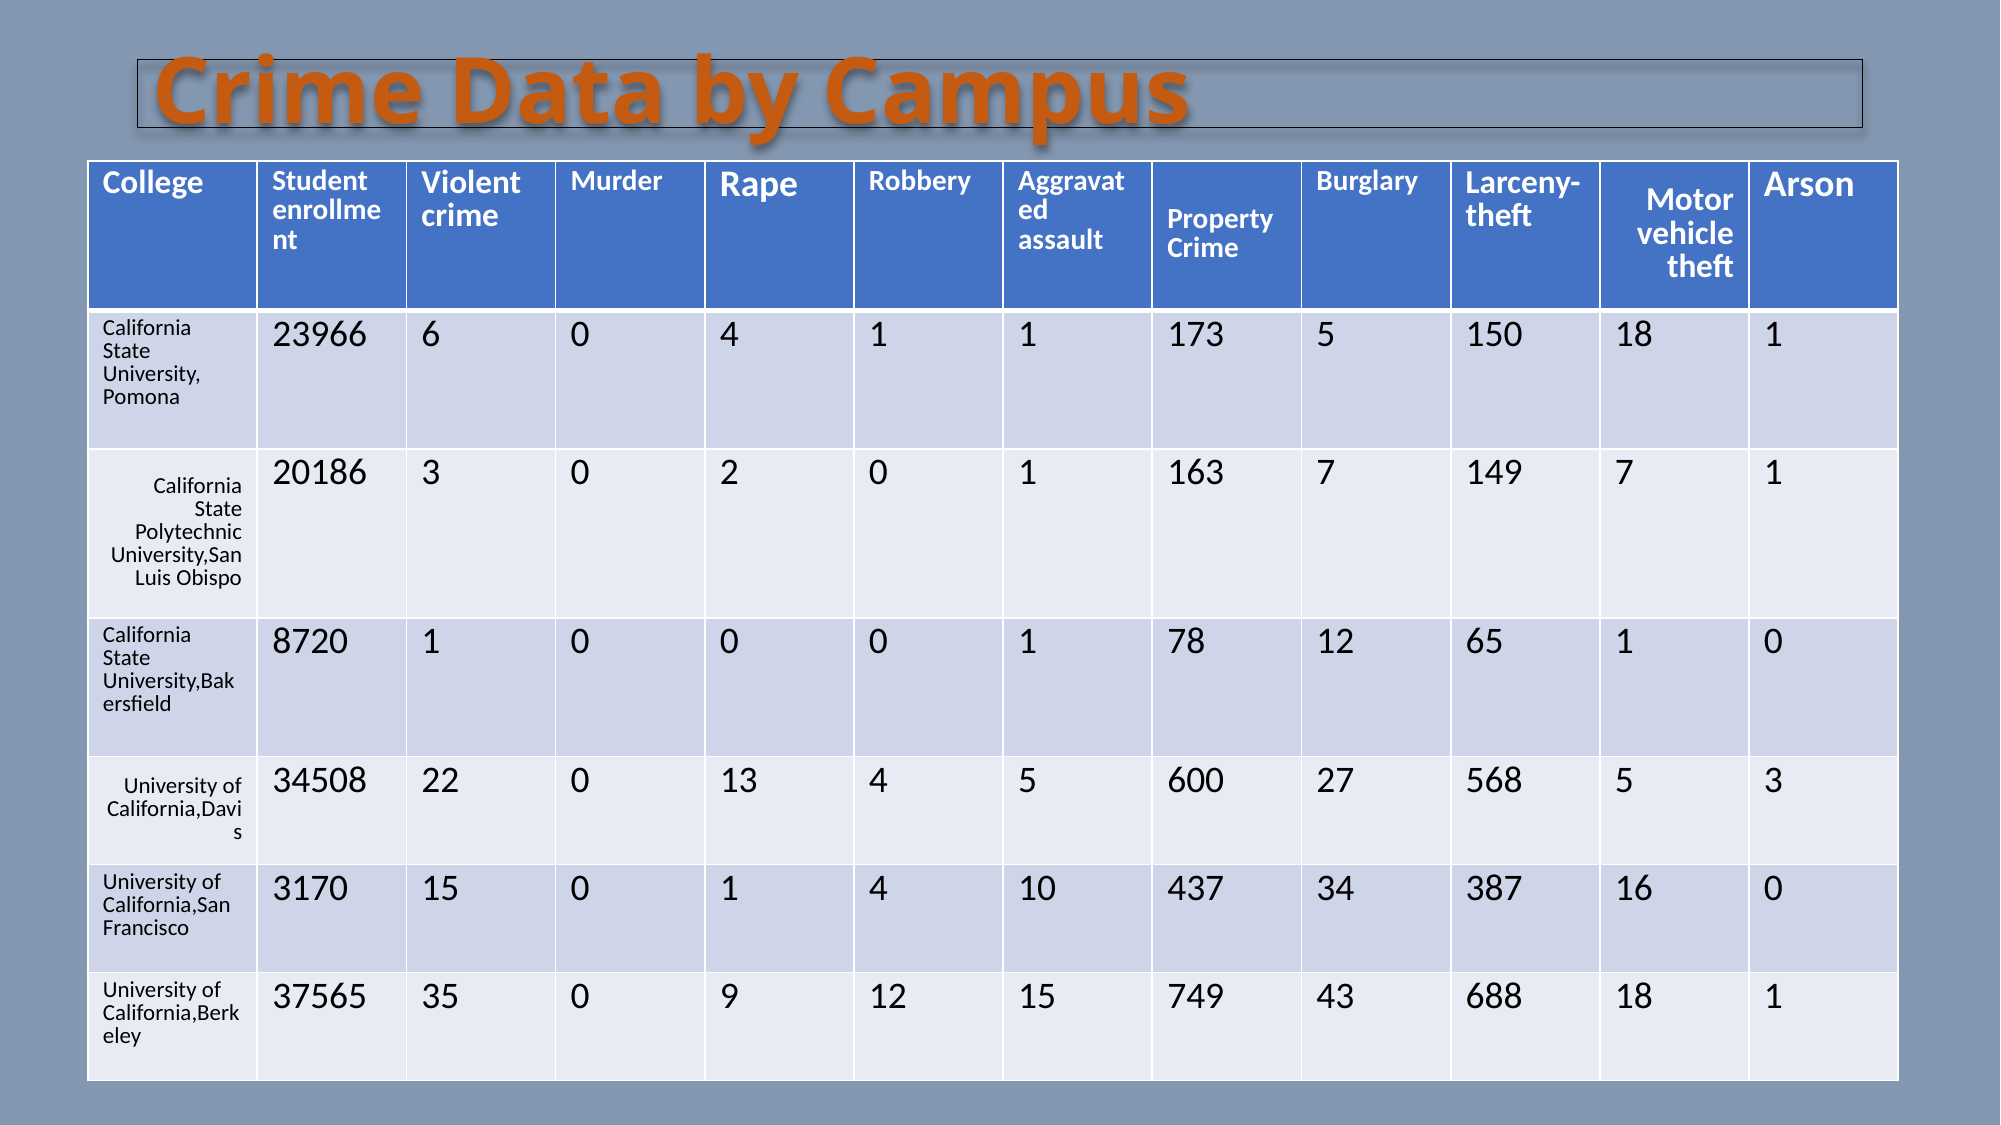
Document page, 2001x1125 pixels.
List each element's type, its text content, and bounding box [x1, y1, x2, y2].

table_cell 13 [706, 757, 853, 864]
table_cell 3170 [258, 865, 406, 972]
table_cell 173 [1153, 313, 1301, 448]
table_cell 163 [1153, 450, 1301, 617]
table_cell 20186 [258, 450, 406, 617]
table_cell 2 [706, 450, 853, 617]
table_cell 5 [1004, 757, 1151, 864]
table_cell 5 [1601, 757, 1748, 864]
table_cell 18 [1601, 313, 1748, 448]
table_cell 4 [706, 313, 853, 448]
table_cell 1 [1004, 313, 1151, 448]
table_cell 6 [407, 313, 555, 448]
table_cell 0 [556, 450, 704, 617]
table_header Burglary [1302, 162, 1450, 308]
table_cell 18 [1601, 973, 1748, 1080]
table_cell 43 [1302, 973, 1450, 1080]
table_cell 9 [706, 973, 853, 1080]
table_cell 1 [1750, 313, 1897, 448]
table_cell 1 [407, 619, 555, 756]
table_cell University of California,Davis [89, 757, 256, 864]
table_cell 10 [1004, 865, 1151, 972]
table_header Murder [556, 162, 704, 308]
table_cell 387 [1452, 865, 1599, 972]
table_header Larceny-theft [1452, 162, 1599, 308]
table_cell 1 [855, 313, 1002, 448]
table_cell 34508 [258, 757, 406, 864]
table_cell University of California,Berkeley [89, 973, 256, 1080]
table_cell 0 [855, 619, 1002, 756]
table_cell 0 [556, 757, 704, 864]
table_cell 688 [1452, 973, 1599, 1080]
title Crime Data by Campus [137, 59, 1863, 128]
table_cell 568 [1452, 757, 1599, 864]
table_cell 34 [1302, 865, 1450, 972]
table_header College [89, 162, 256, 308]
table_cell 1 [1750, 450, 1897, 617]
table_cell California State University,Bakersfield [89, 619, 256, 756]
table_cell 12 [1302, 619, 1450, 756]
table_cell 5 [1302, 313, 1450, 448]
table_cell 15 [1004, 973, 1151, 1080]
table_cell 12 [855, 973, 1002, 1080]
table_cell 1 [1601, 619, 1748, 756]
table_cell University of California,San Francisco [89, 865, 256, 972]
table_cell 4 [855, 757, 1002, 864]
table_cell California State Polytechnic University,San Luis Obispo [89, 450, 256, 617]
table_cell 7 [1302, 450, 1450, 617]
table_header Violent crime [407, 162, 555, 308]
table_cell 0 [855, 450, 1002, 617]
table_cell 0 [556, 619, 704, 756]
table_cell 0 [556, 973, 704, 1080]
table_cell 15 [407, 865, 555, 972]
table_cell 65 [1452, 619, 1599, 756]
table_cell 150 [1452, 313, 1599, 448]
table_cell 8720 [258, 619, 406, 756]
table_cell 16 [1601, 865, 1748, 972]
table_cell 600 [1153, 757, 1301, 864]
table_cell 37565 [258, 973, 406, 1080]
table_cell 35 [407, 973, 555, 1080]
table_cell 22 [407, 757, 555, 864]
table_cell 3 [1750, 757, 1897, 864]
table_cell 23966 [258, 313, 406, 448]
table_cell 0 [556, 313, 704, 448]
table_header Property Crime [1153, 162, 1301, 308]
table_header Rape [706, 162, 853, 308]
table_cell 749 [1153, 973, 1301, 1080]
table_cell 0 [1750, 619, 1897, 756]
table_cell 4 [855, 865, 1002, 972]
table_cell 1 [1750, 973, 1897, 1080]
table_cell 437 [1153, 865, 1301, 972]
table_cell 149 [1452, 450, 1599, 617]
table_cell 27 [1302, 757, 1450, 864]
table_header Robbery [855, 162, 1002, 308]
table_cell 0 [556, 865, 704, 972]
table_cell 0 [706, 619, 853, 756]
table_header Aggravated assault [1004, 162, 1151, 308]
table_cell 78 [1153, 619, 1301, 756]
table_header Arson [1750, 162, 1897, 308]
table_cell 3 [407, 450, 555, 617]
table_header Motor vehicle theft [1601, 162, 1748, 308]
table_header Student enrollment [258, 162, 406, 308]
table_cell 0 [1750, 865, 1897, 972]
table_cell 1 [706, 865, 853, 972]
table_cell 1 [1004, 450, 1151, 617]
table_cell California State University, Pomona [89, 313, 256, 448]
table_cell 7 [1601, 450, 1748, 617]
table_cell 1 [1004, 619, 1151, 756]
